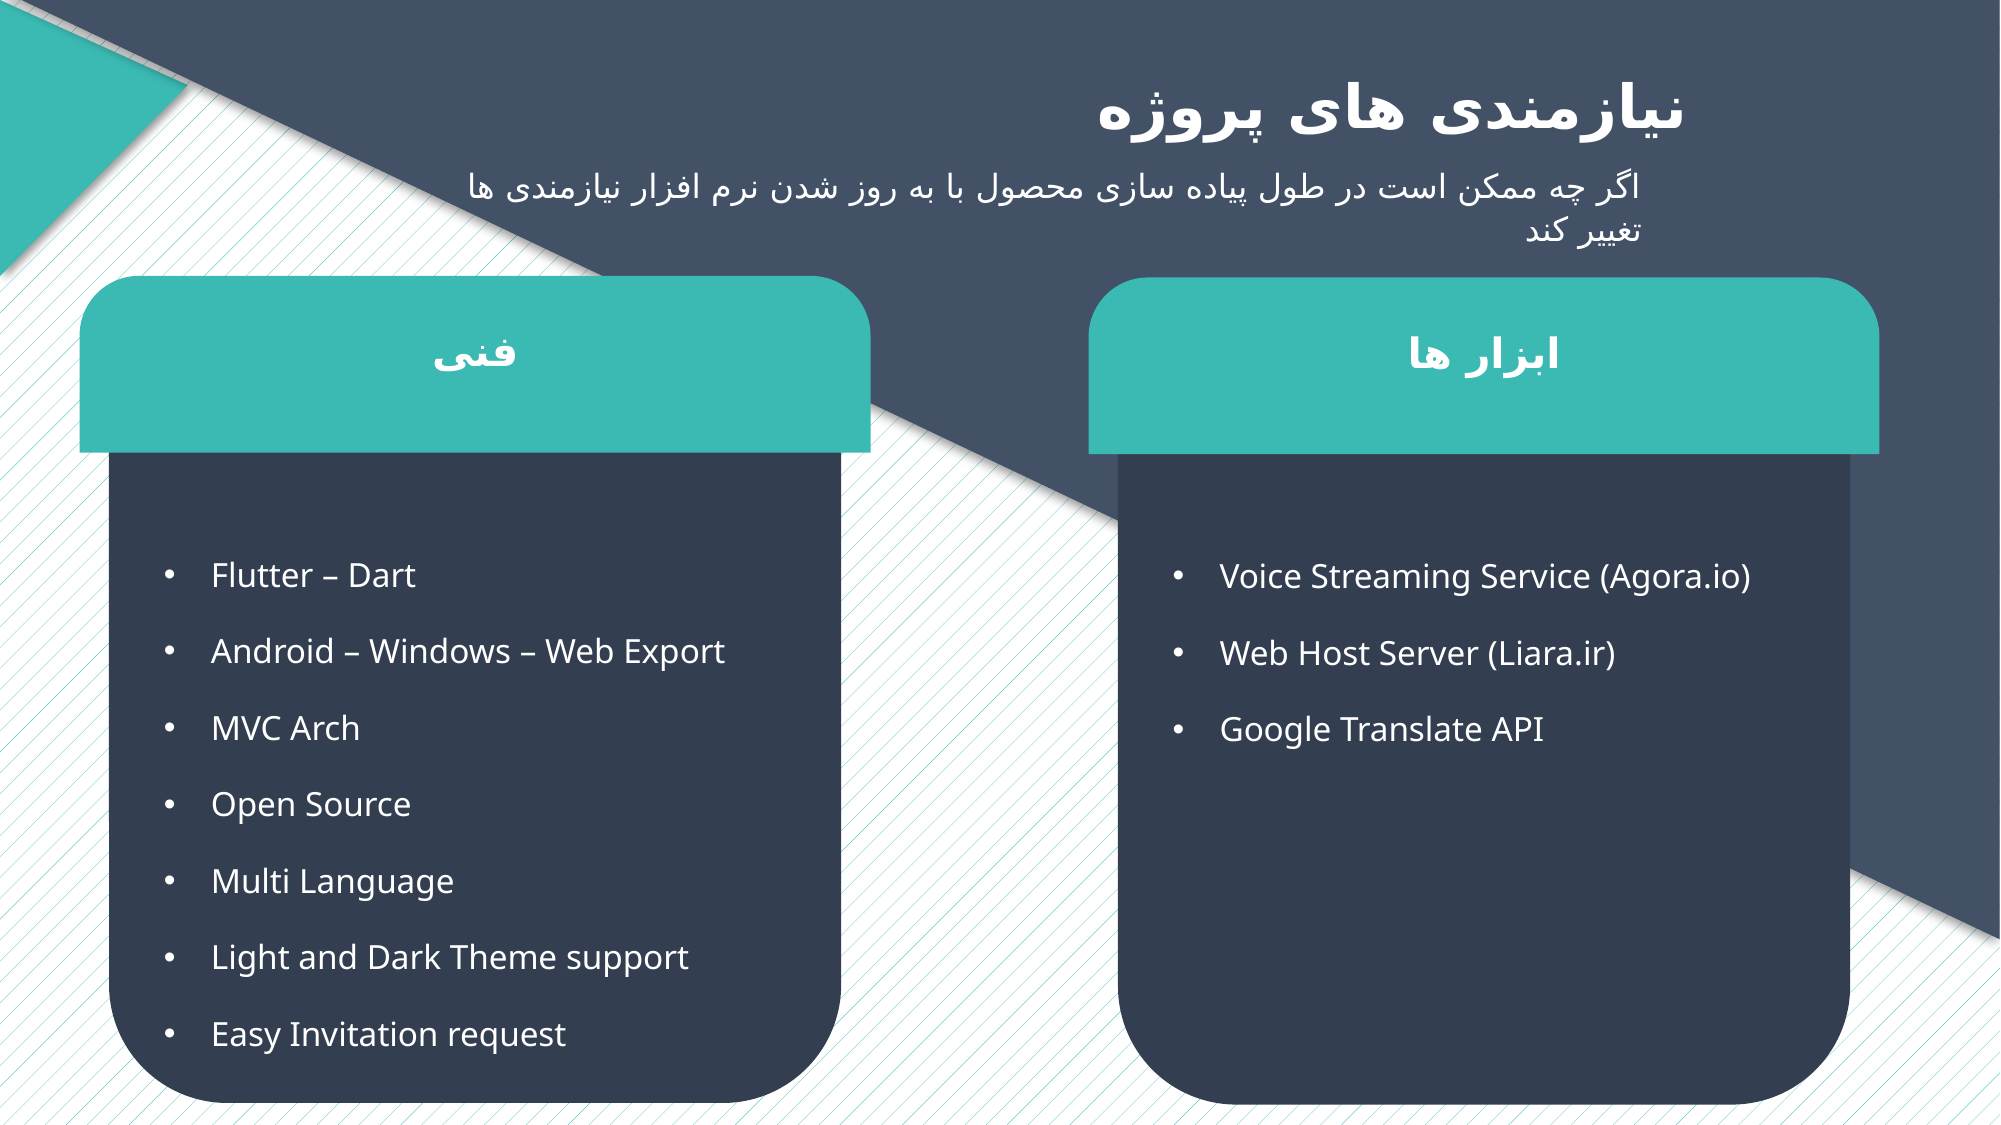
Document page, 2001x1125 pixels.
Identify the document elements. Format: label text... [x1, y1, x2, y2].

title نیازمندی های پروژه [1068, 36, 1703, 181]
text_box اگر چه ممکن است در طول پیاده سازی محصول با به روز شدن نرم افزار نیازمندی ها تغییر کند [403, 155, 1657, 256]
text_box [1088, 277, 1880, 1105]
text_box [79, 275, 871, 1104]
text_box [0, 6, 183, 278]
text_box [19, 0, 2000, 941]
